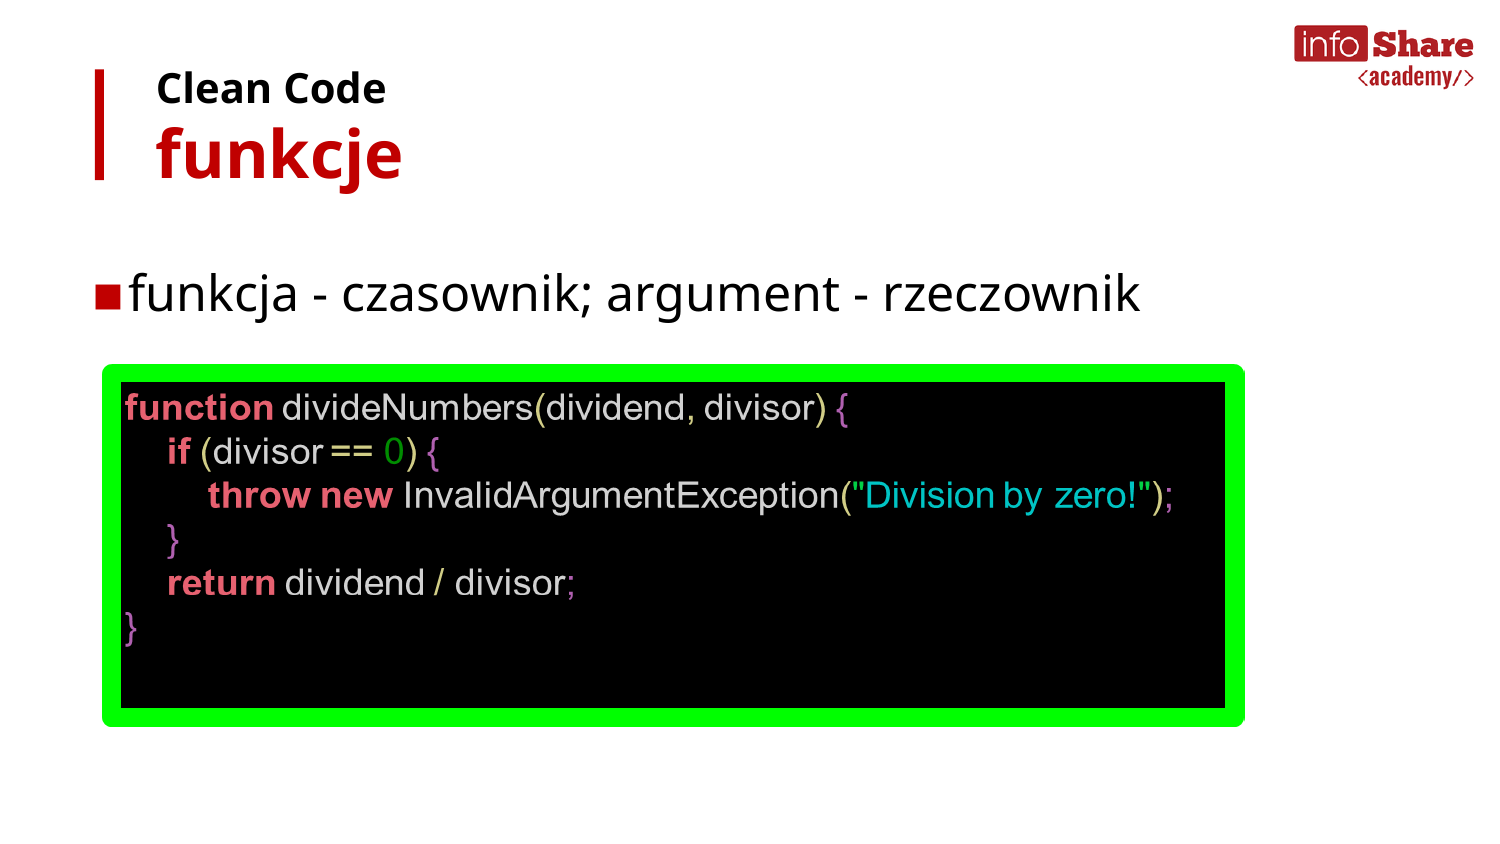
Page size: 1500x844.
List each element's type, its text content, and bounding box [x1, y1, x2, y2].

picture [1267, 0, 1500, 117]
text_box Clean Code funkcje [140, 46, 837, 188]
list funkcja - czasownik; argument - rzeczownik [38, 246, 1308, 357]
picture [101, 339, 1245, 844]
